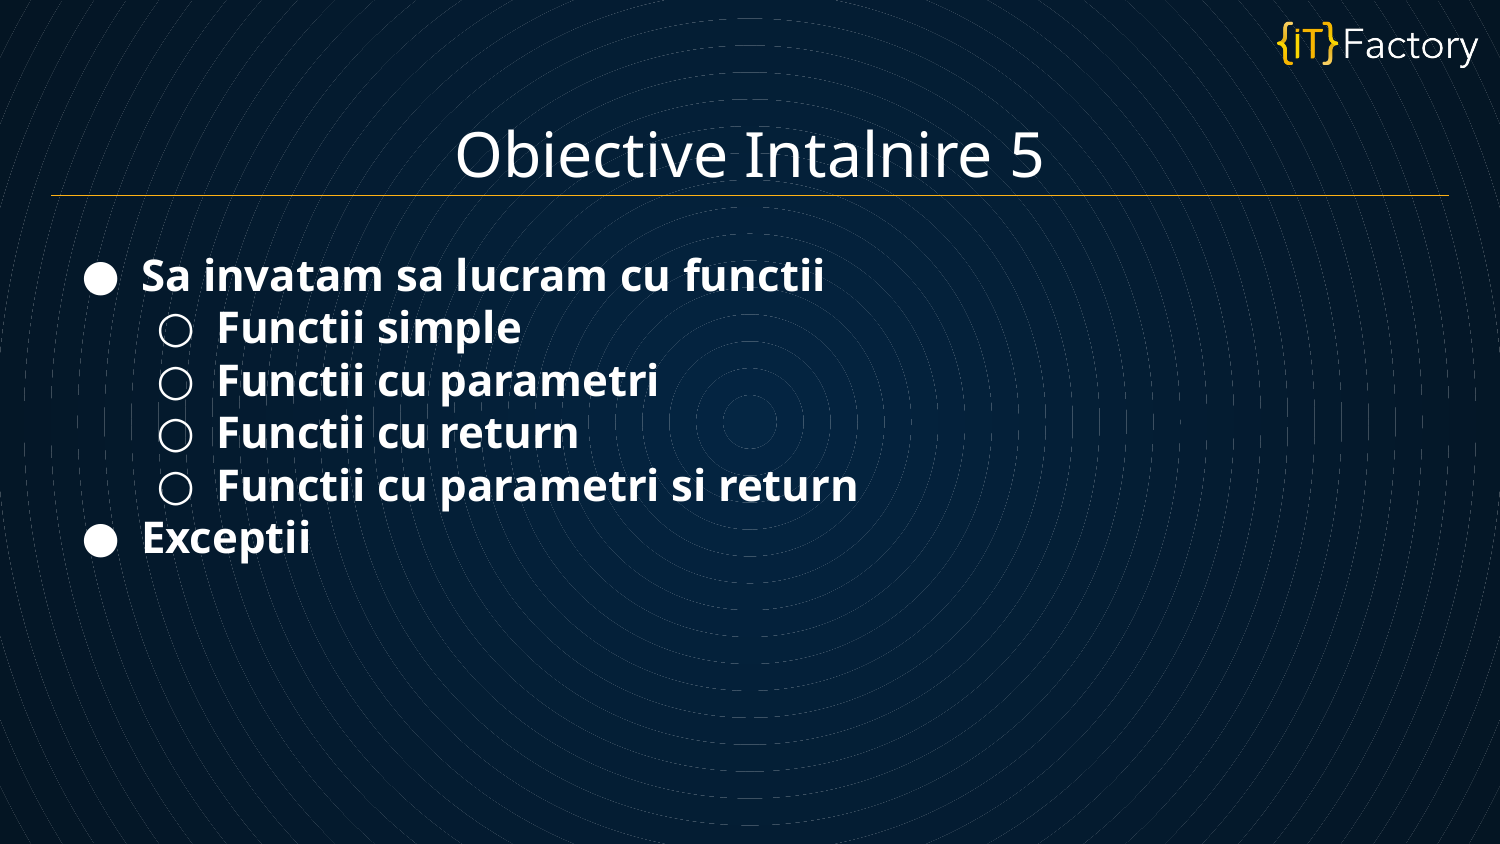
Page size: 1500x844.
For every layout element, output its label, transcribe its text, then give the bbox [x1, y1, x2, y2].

text_box Sa invatam sa lucram cu functii Functii simple Functii cu parametri Functii cu return Functii cu parametri si return Exceptii [51, 232, 1449, 630]
title Obiective Intalnire 5 [51, 105, 1449, 195]
picture [1277, 16, 1479, 73]
title Obiective Intalnire 5 [51, 202, 1449, 206]
